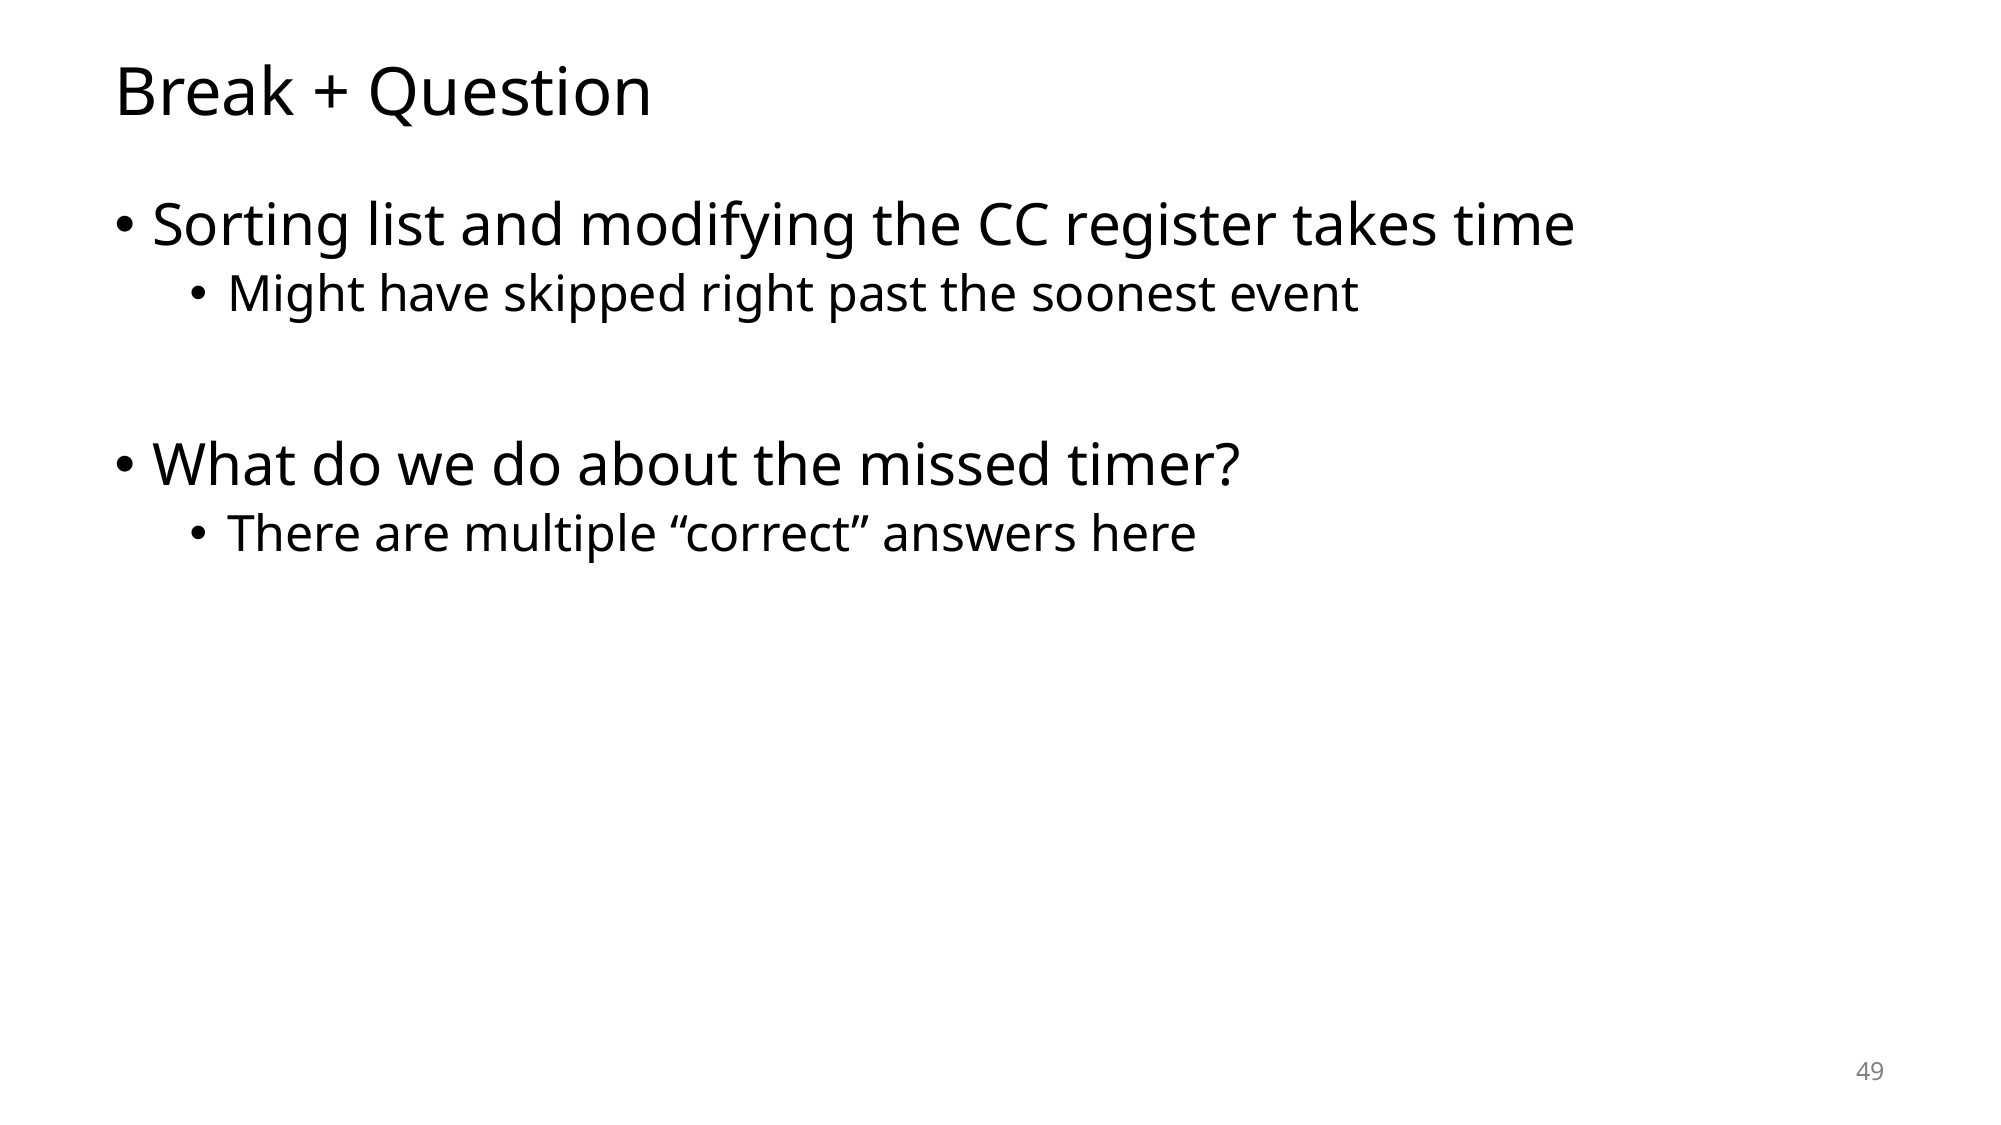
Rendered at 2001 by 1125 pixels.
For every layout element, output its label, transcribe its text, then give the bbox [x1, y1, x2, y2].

title Break + Question [99, 37, 1900, 150]
list Sorting list and modifying the CC register takes time Might have skipped right past the soonest event What do we do about the missed timer? There are multiple “correct” answers here [99, 187, 1900, 1013]
slide_number 49 [1749, 1042, 1900, 1103]
